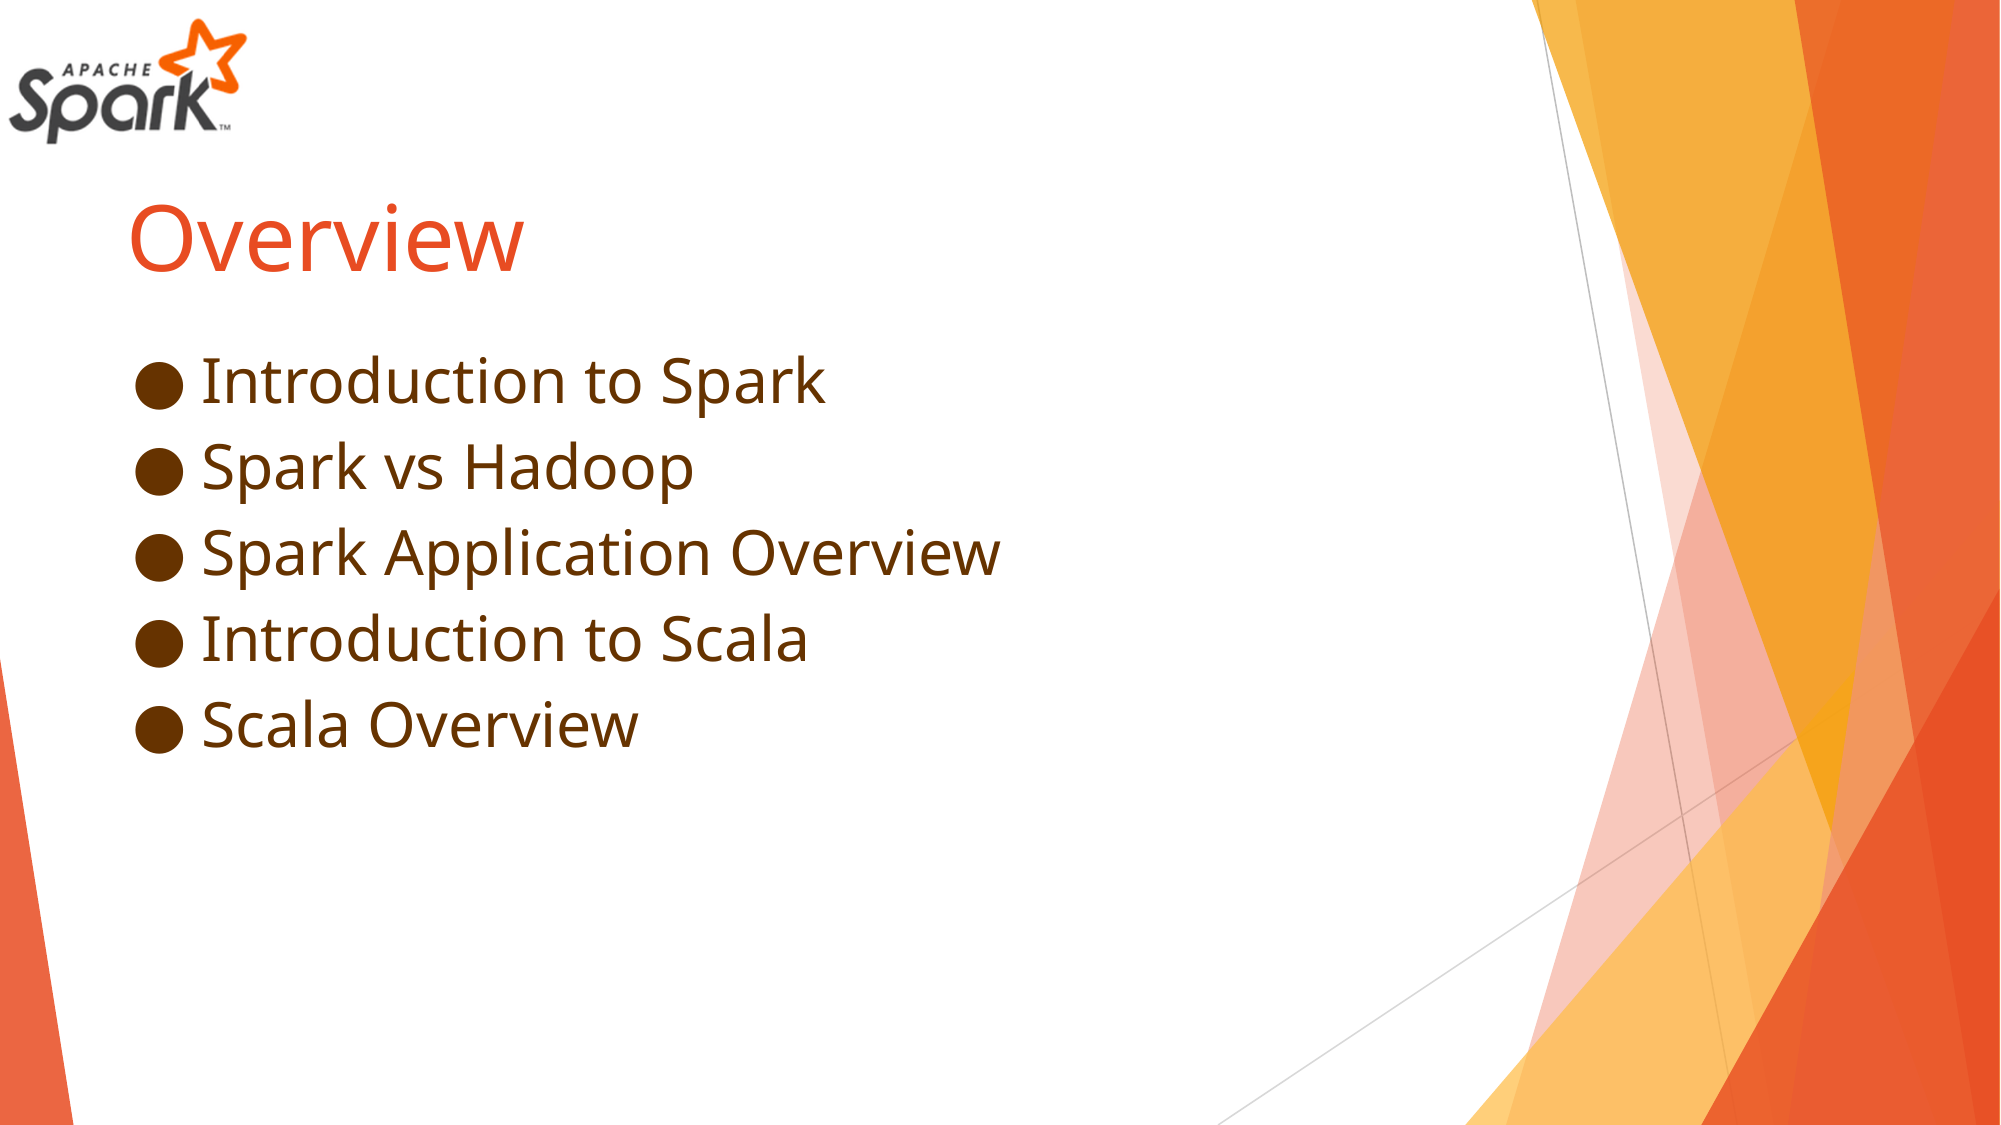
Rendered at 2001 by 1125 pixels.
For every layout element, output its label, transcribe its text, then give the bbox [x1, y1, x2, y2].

text_box Introduction to Spark Spark vs Hadoop Spark Application Overview Introduction to Scala Scala Overview [111, 321, 1371, 719]
picture [0, 12, 251, 155]
title Overview [111, 172, 1522, 317]
